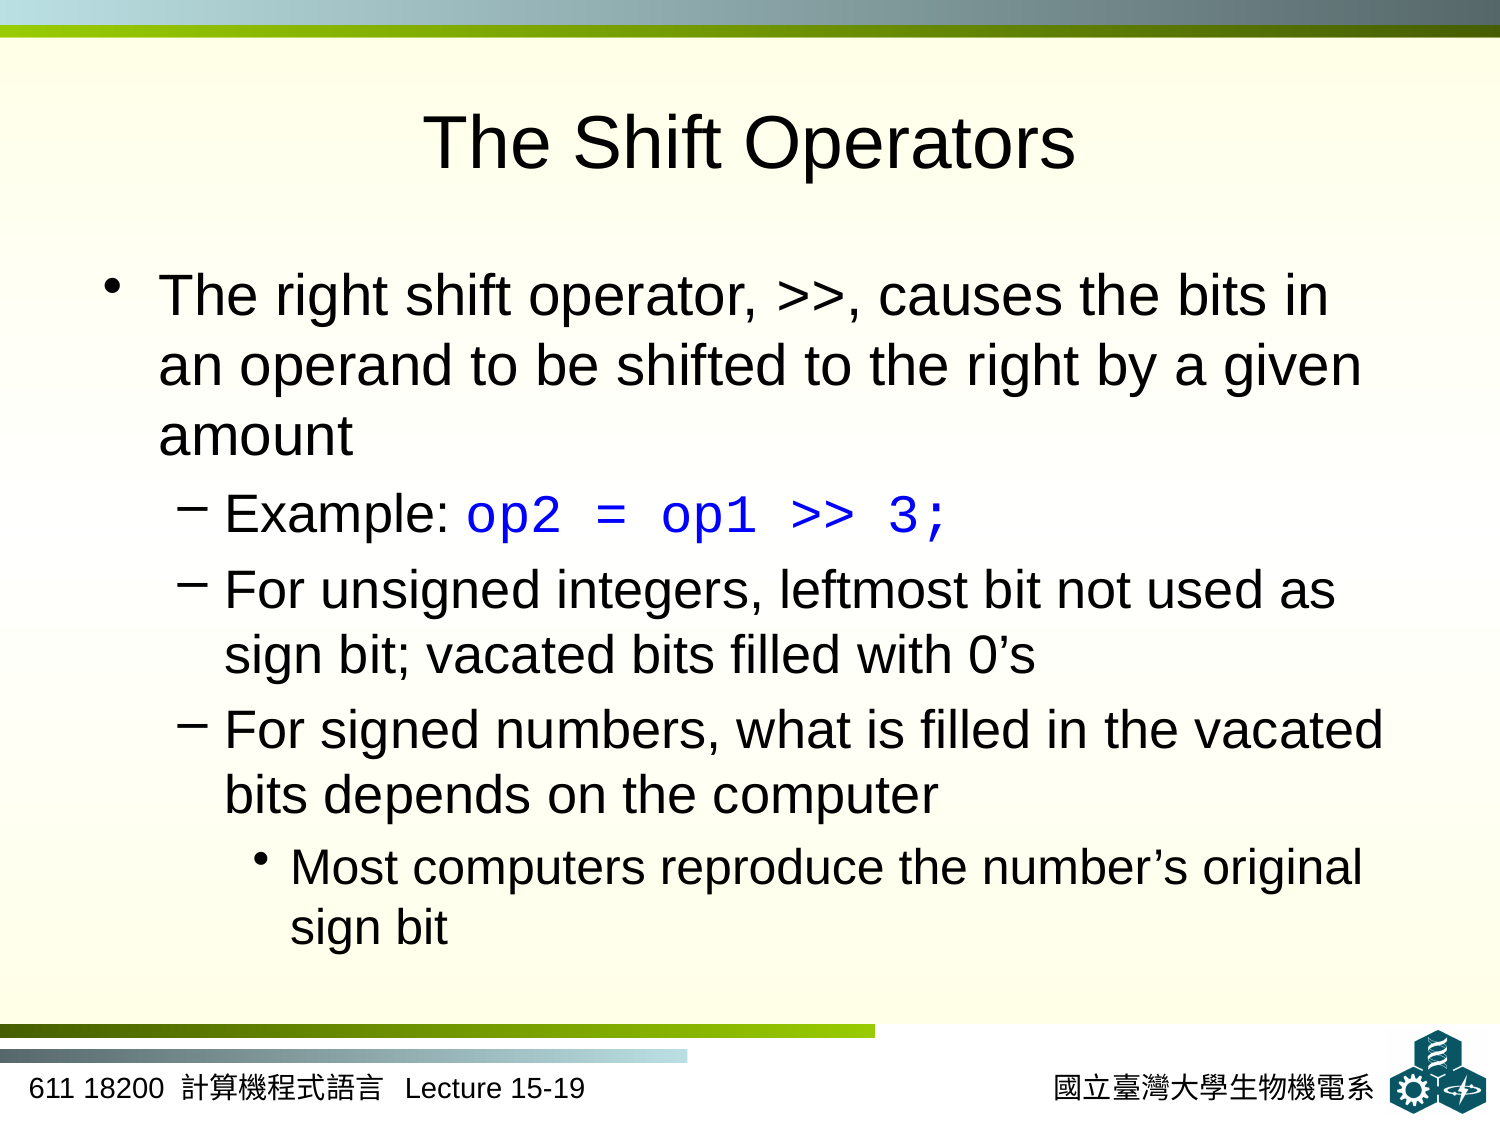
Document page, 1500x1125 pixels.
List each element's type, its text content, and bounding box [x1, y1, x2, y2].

title The Shift Operators [74, 44, 1426, 233]
picture [1387, 1029, 1488, 1115]
list The right shift operator, >>, causes the bits in an operand to be shifted to the right by a given amount Example: op2 = op1 >> 3; For unsigned integers, leftmost bit not used as sign bit; vacated bits filled with 0’s For signed numbers, what is filled in the vacated bits depends on the computer Most computers reproduce the number’s original sign bit [87, 249, 1413, 963]
